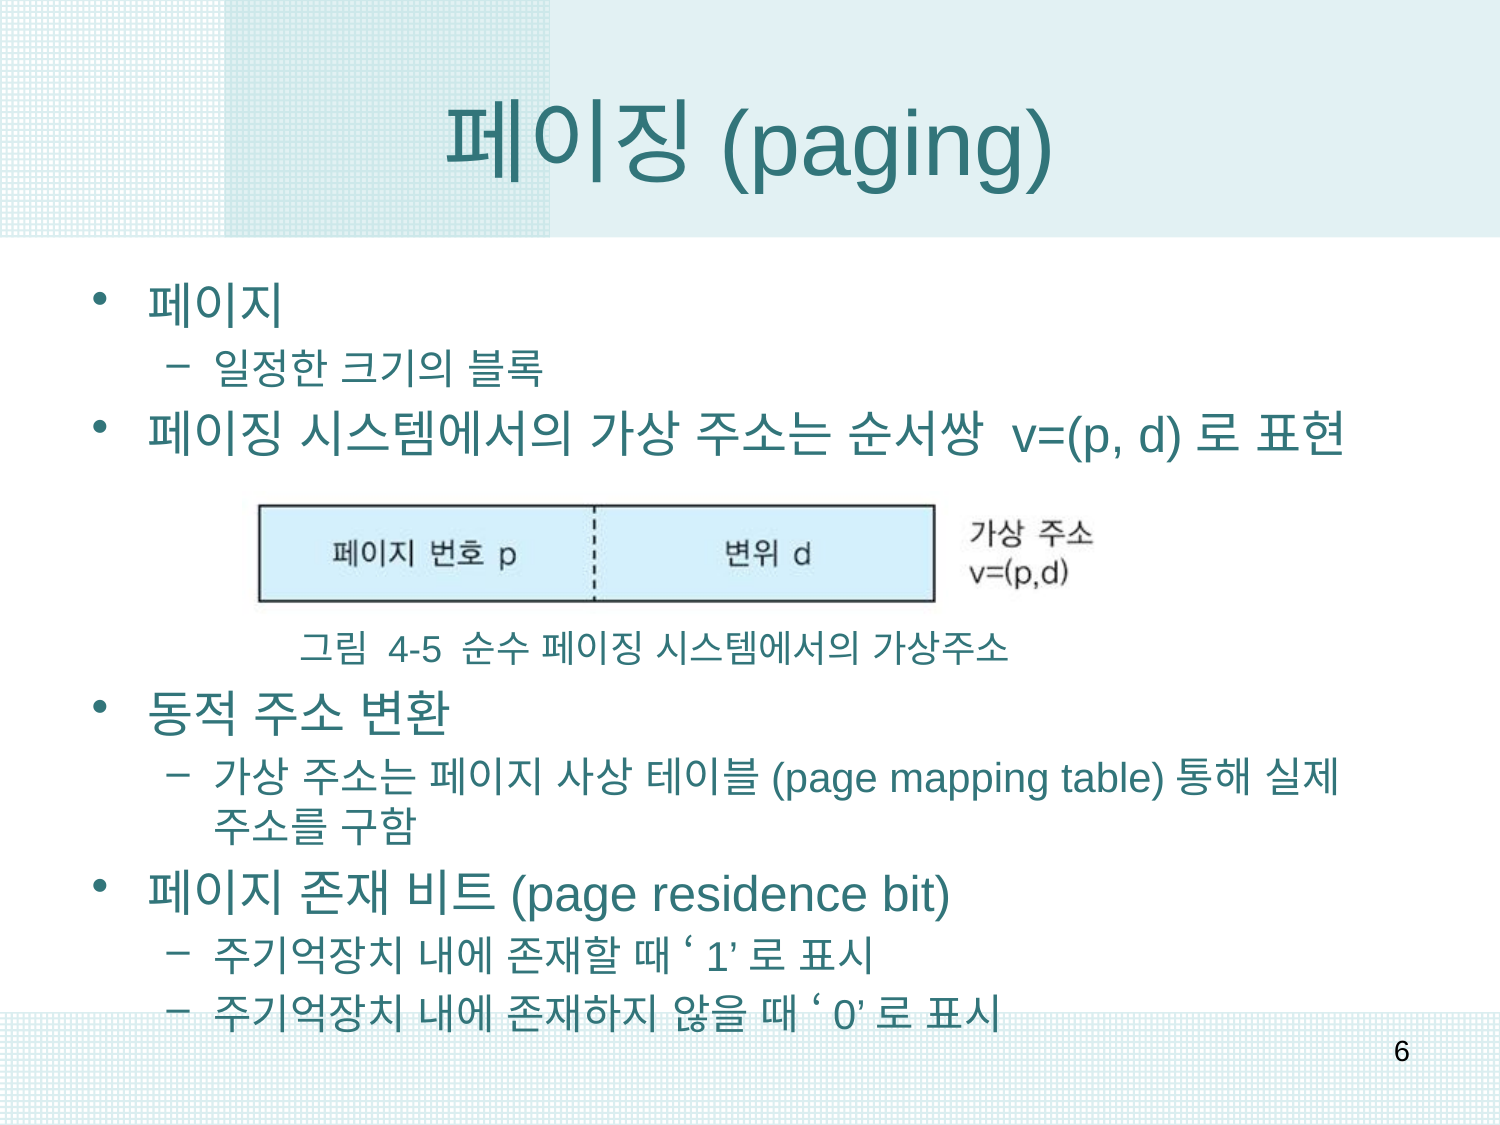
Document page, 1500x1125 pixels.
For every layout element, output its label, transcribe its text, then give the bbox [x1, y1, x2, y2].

list 페이지 일정한 크기의 블록 페이징 시스템에서의 가상 주소는 순서쌍 v=(p, d)로 표현 그림 4-5 순수 페이징 시스템에서의 가상주소 동적 주소 변환 가상 주소는 페이지 사상 테이블(page mapping table)통해 실제 주소를 구함 페이지 존재 비트(page residence bit) 주기억장치 내에 존재할 때 ‘1’로 표시 주기억장치 내에 존재하지 않을 때 ‘0’로 표시 [76, 266, 1436, 1059]
picture [241, 491, 1106, 623]
title 페이징(paging) [74, 44, 1426, 233]
slide_number 6 [1074, 1024, 1426, 1103]
